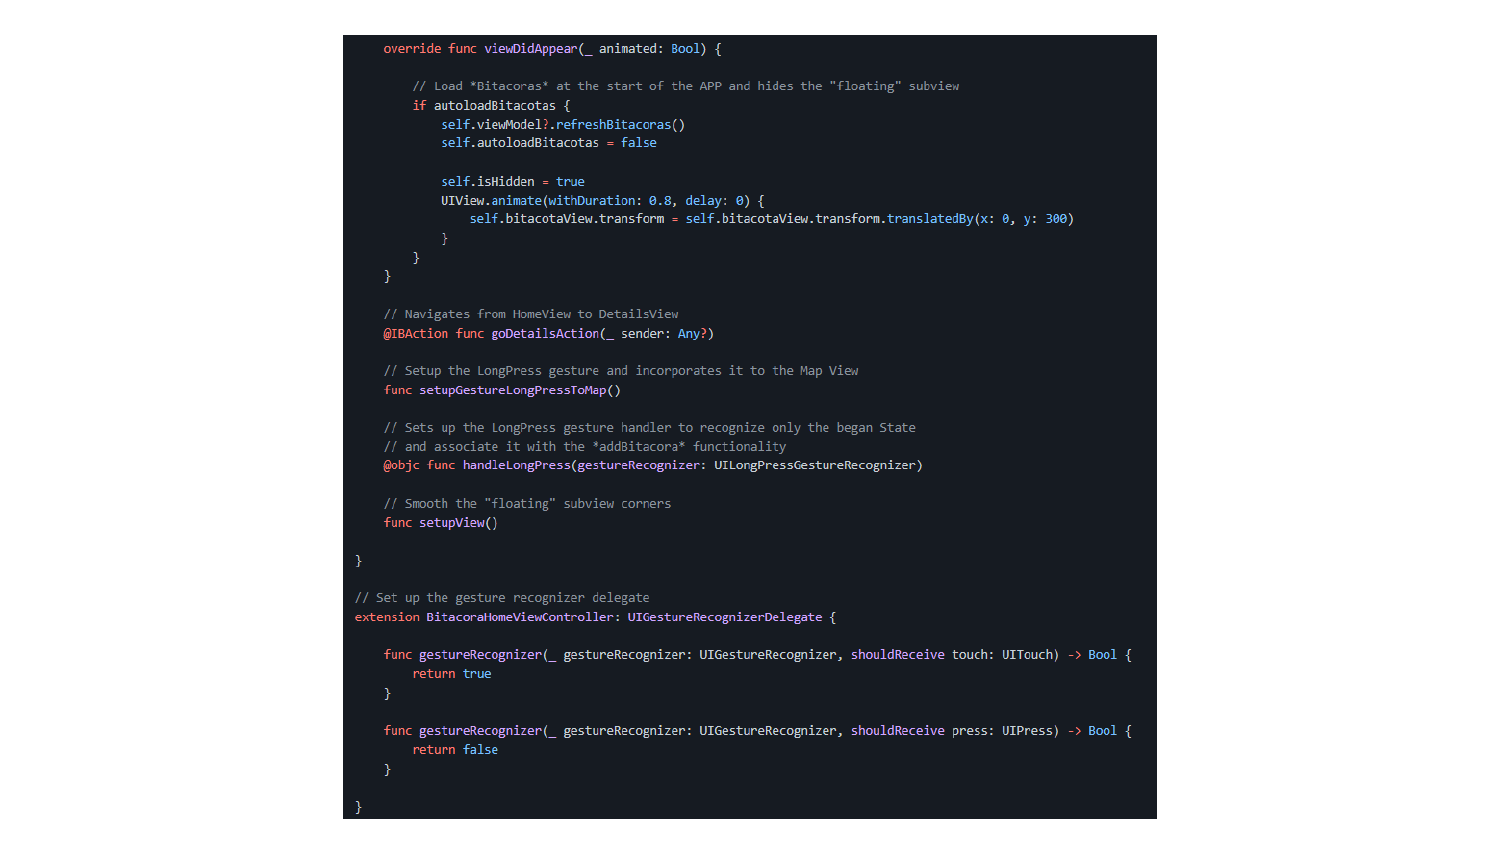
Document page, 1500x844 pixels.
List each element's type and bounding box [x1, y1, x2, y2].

picture [343, 35, 1157, 819]
